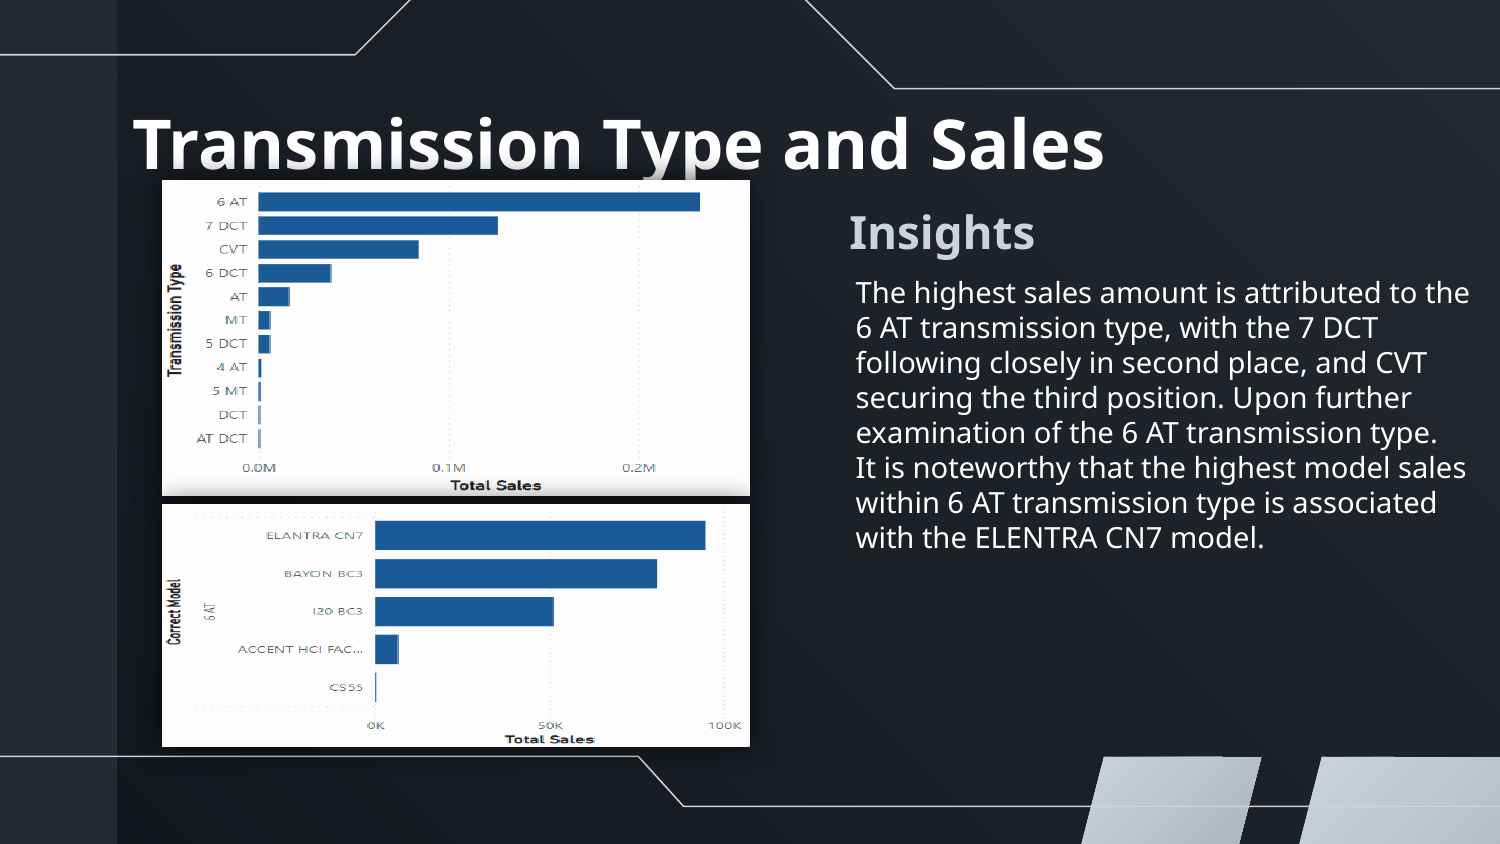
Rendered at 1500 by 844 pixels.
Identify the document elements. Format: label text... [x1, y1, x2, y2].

picture [162, 504, 751, 748]
picture [162, 180, 751, 496]
text_box Insights [834, 202, 1196, 274]
text_box The highest sales amount is attributed to the 6 AT transmission type, with the 7 DCT following closely in second place, and CVT securing the third position. Upon further examination of the 6 AT transmission type. It is noteworthy that the highest model sales within 6 AT transmission type is associated with the ELENTRA CN7 model. [840, 259, 1488, 667]
title Transmission Type and Sales [117, 85, 1383, 181]
